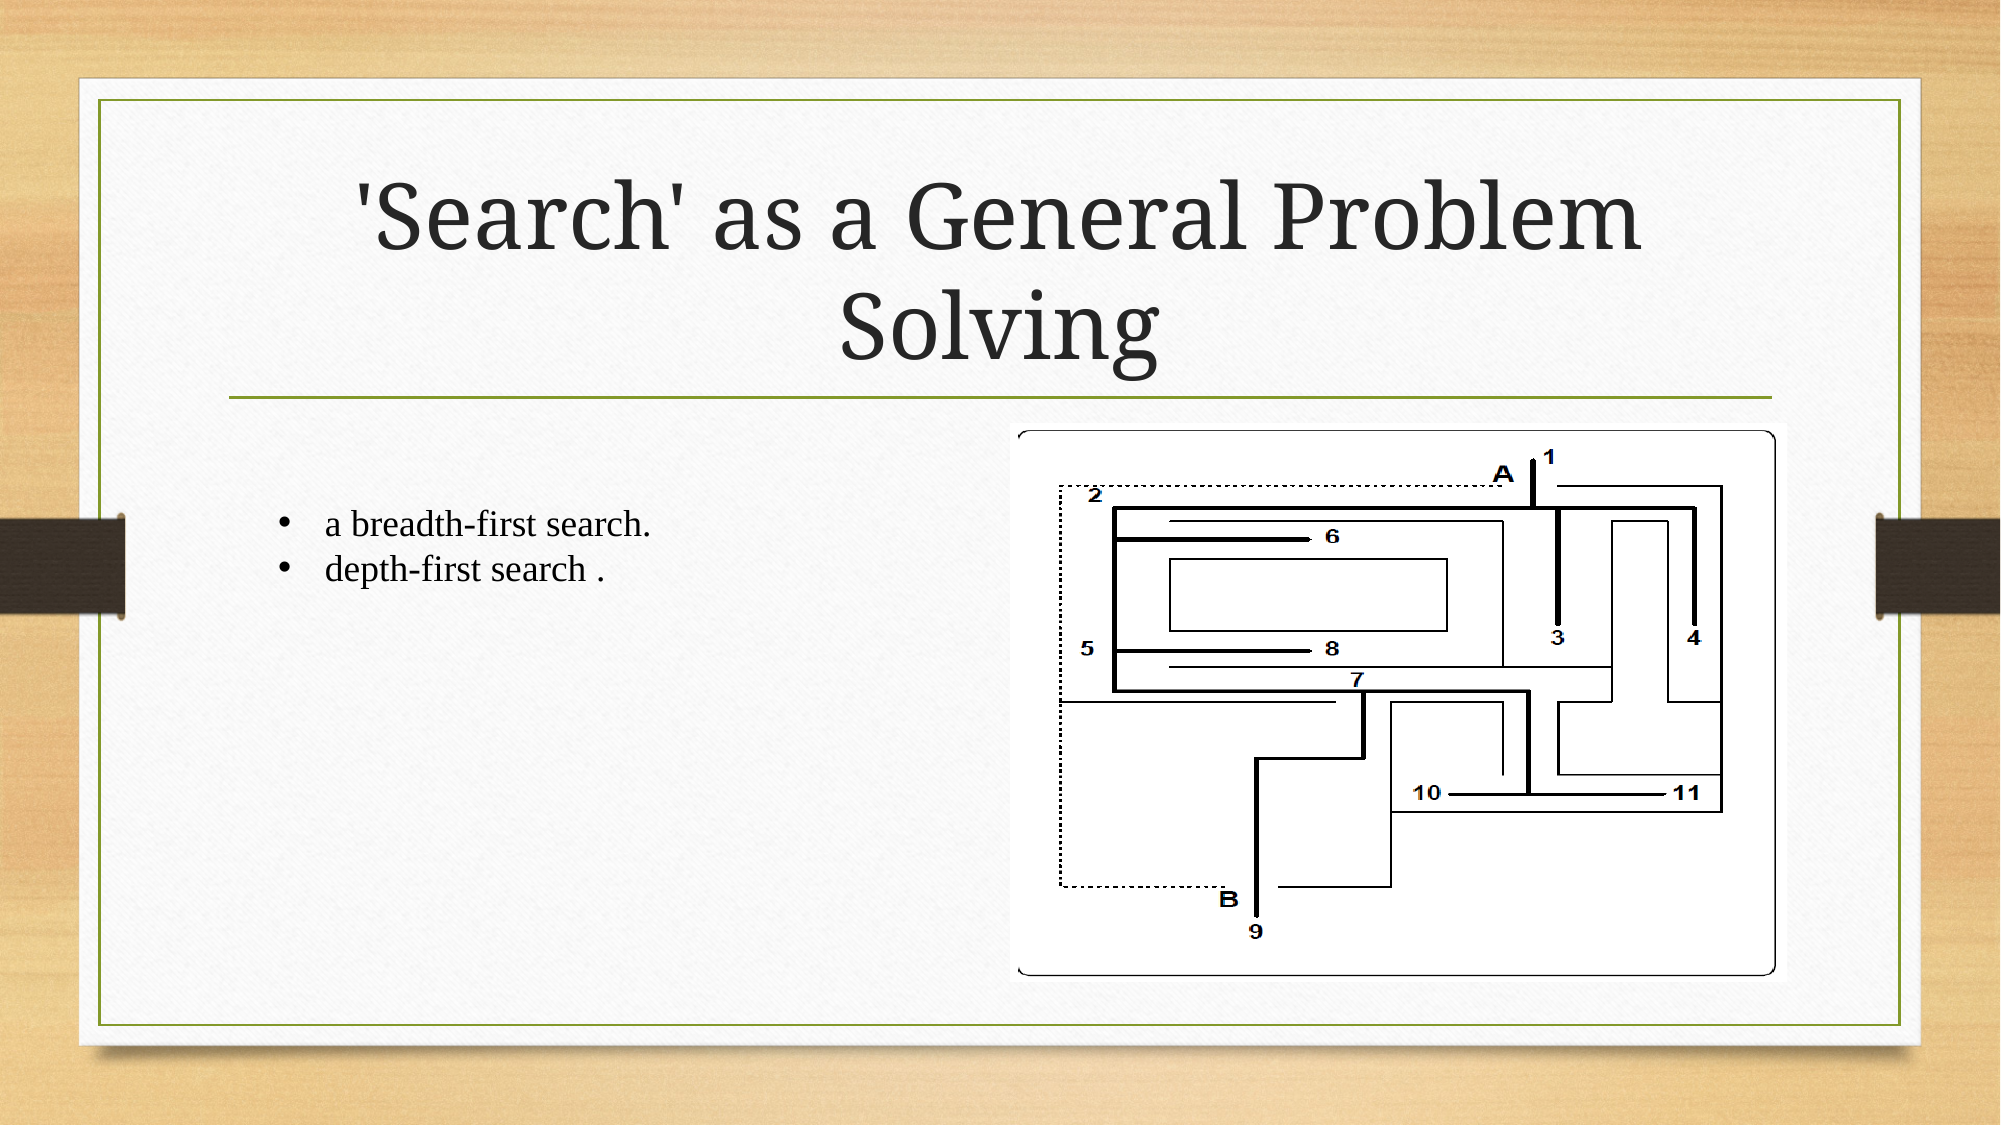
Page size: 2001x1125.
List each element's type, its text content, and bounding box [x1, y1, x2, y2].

picture [0, 0, 2001, 1125]
title 'Search' as a General Problem Solving [212, 161, 1788, 375]
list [1009, 422, 1788, 983]
text_box a breadth-first search. depth-first search . [263, 492, 961, 597]
